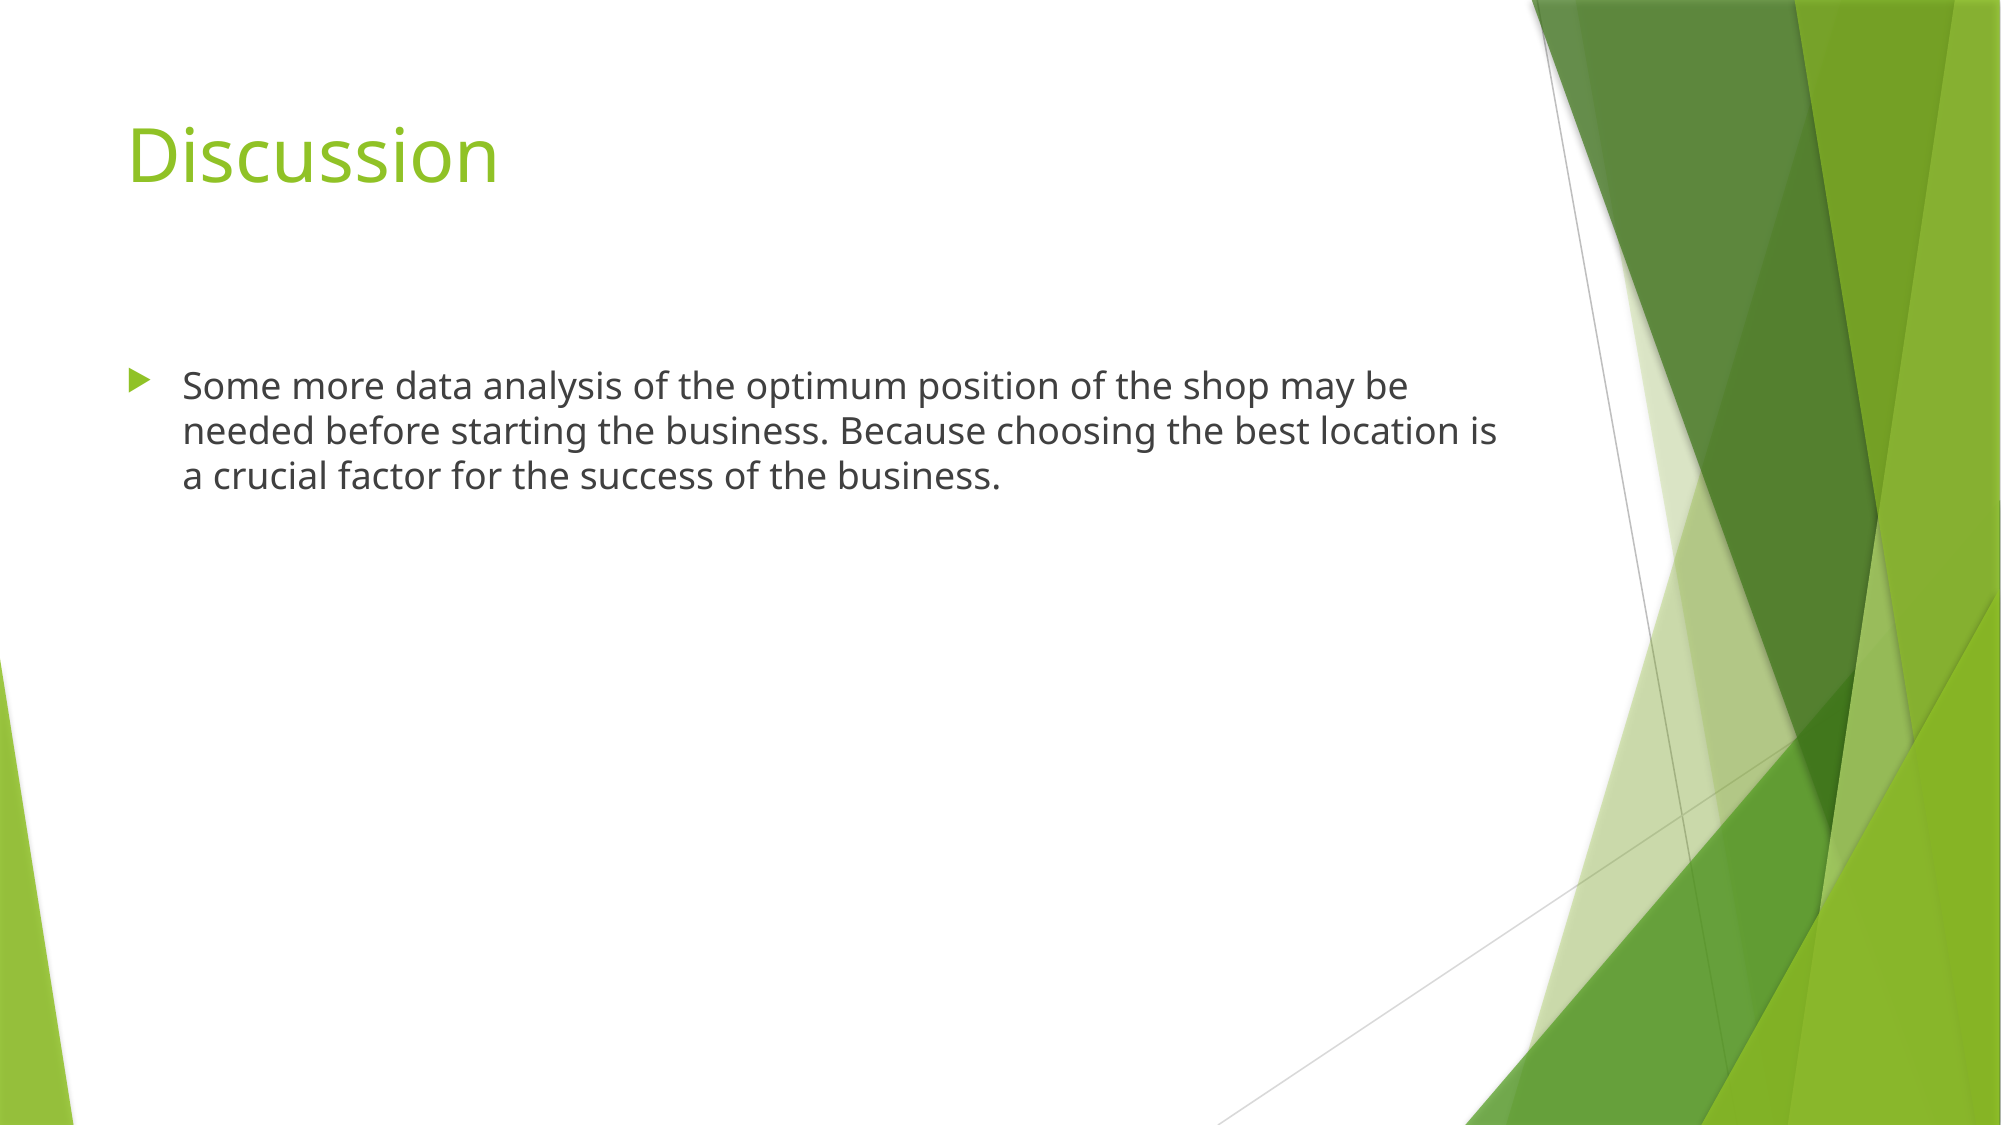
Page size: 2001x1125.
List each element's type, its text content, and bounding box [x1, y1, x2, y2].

list Some more data analysis of the optimum position of the shop may be needed before starting the business. Because choosing the best location is a crucial factor for the success of the business. [111, 354, 1522, 992]
title Discussion [111, 99, 1522, 317]
